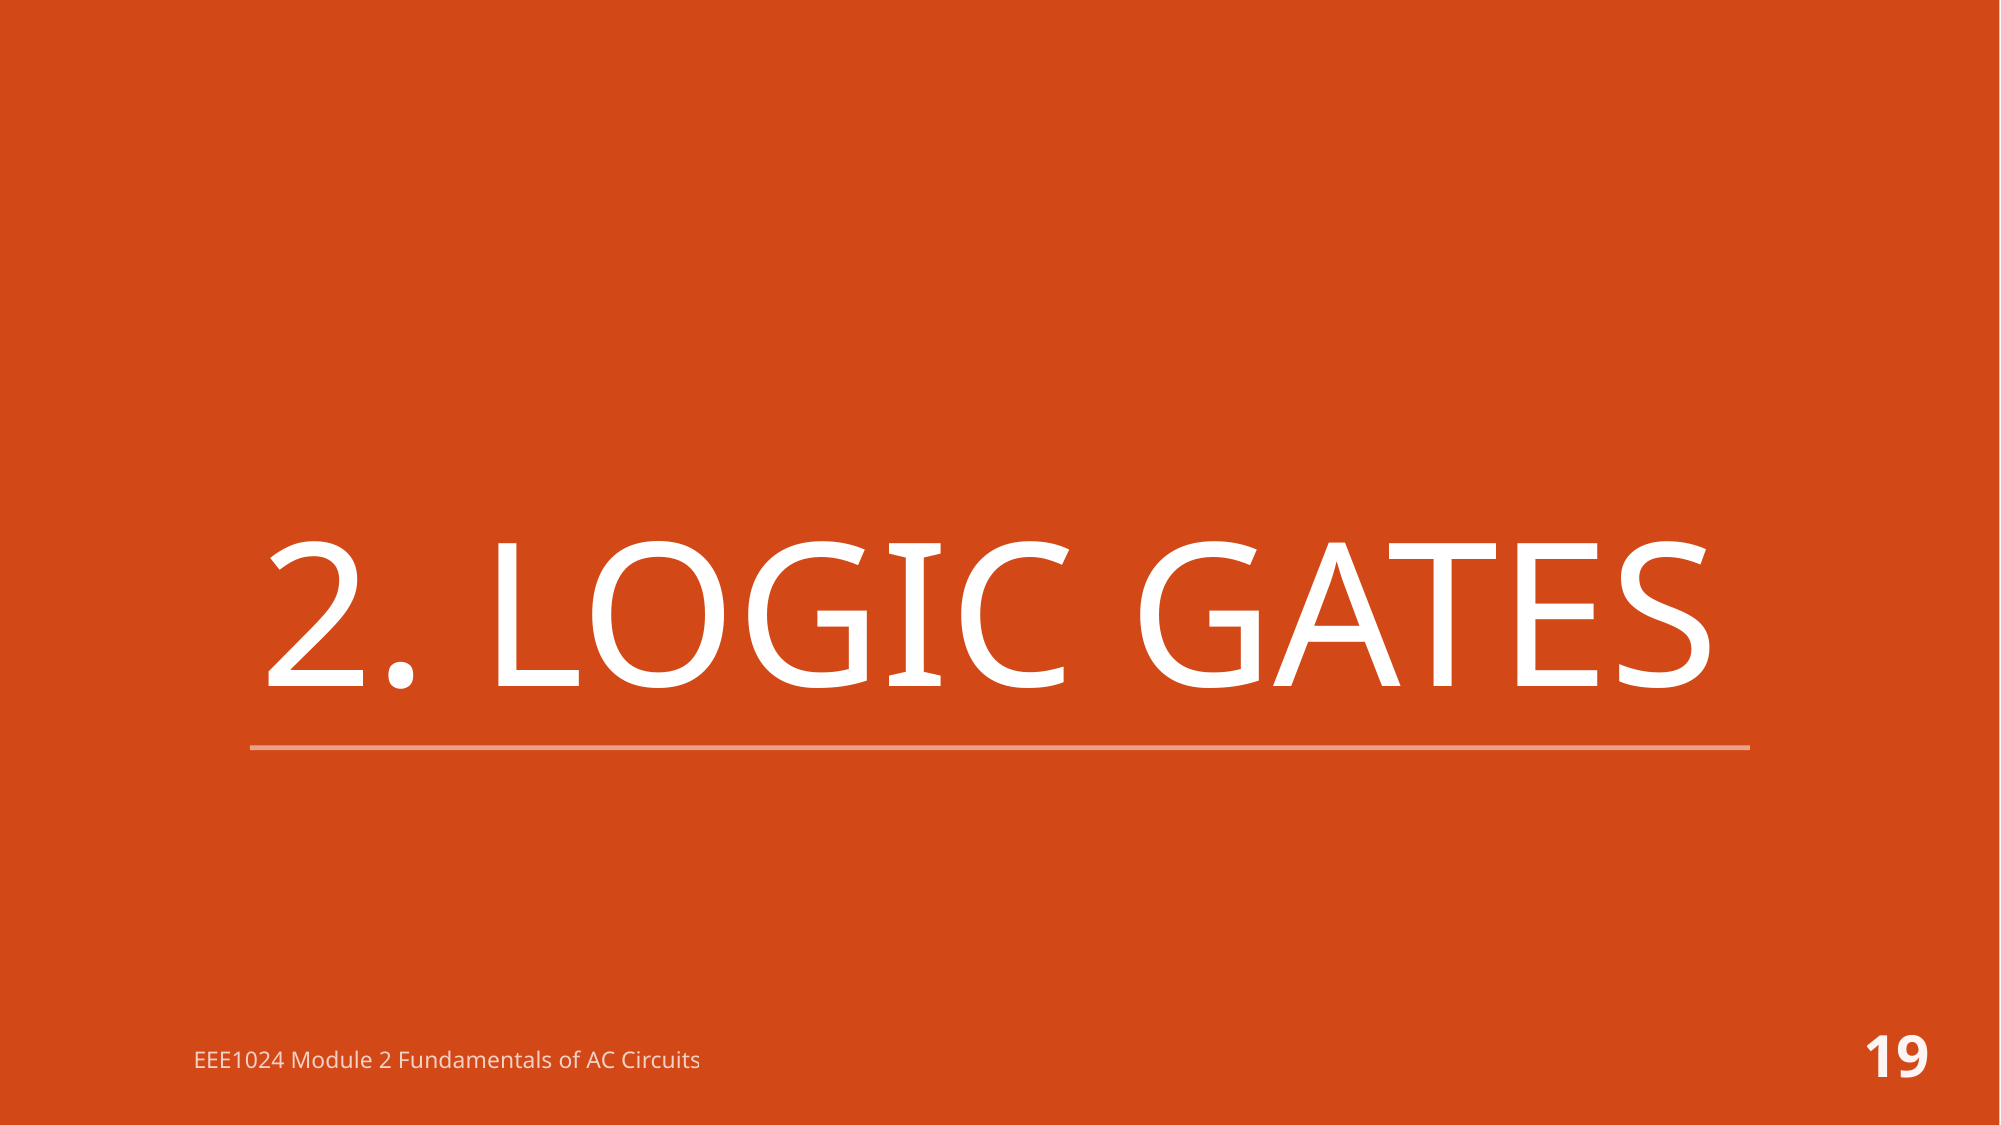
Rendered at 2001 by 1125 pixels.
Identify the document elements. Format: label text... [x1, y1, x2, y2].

title 2. Logic gates [172, 154, 1808, 733]
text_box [1585, 669, 1758, 843]
slide_number 19 [1848, 1006, 1972, 1112]
text_box [0, 0, 2000, 1125]
footer EEE1024 Module 2 Fundamentals of AC Circuits [178, 1028, 1217, 1089]
